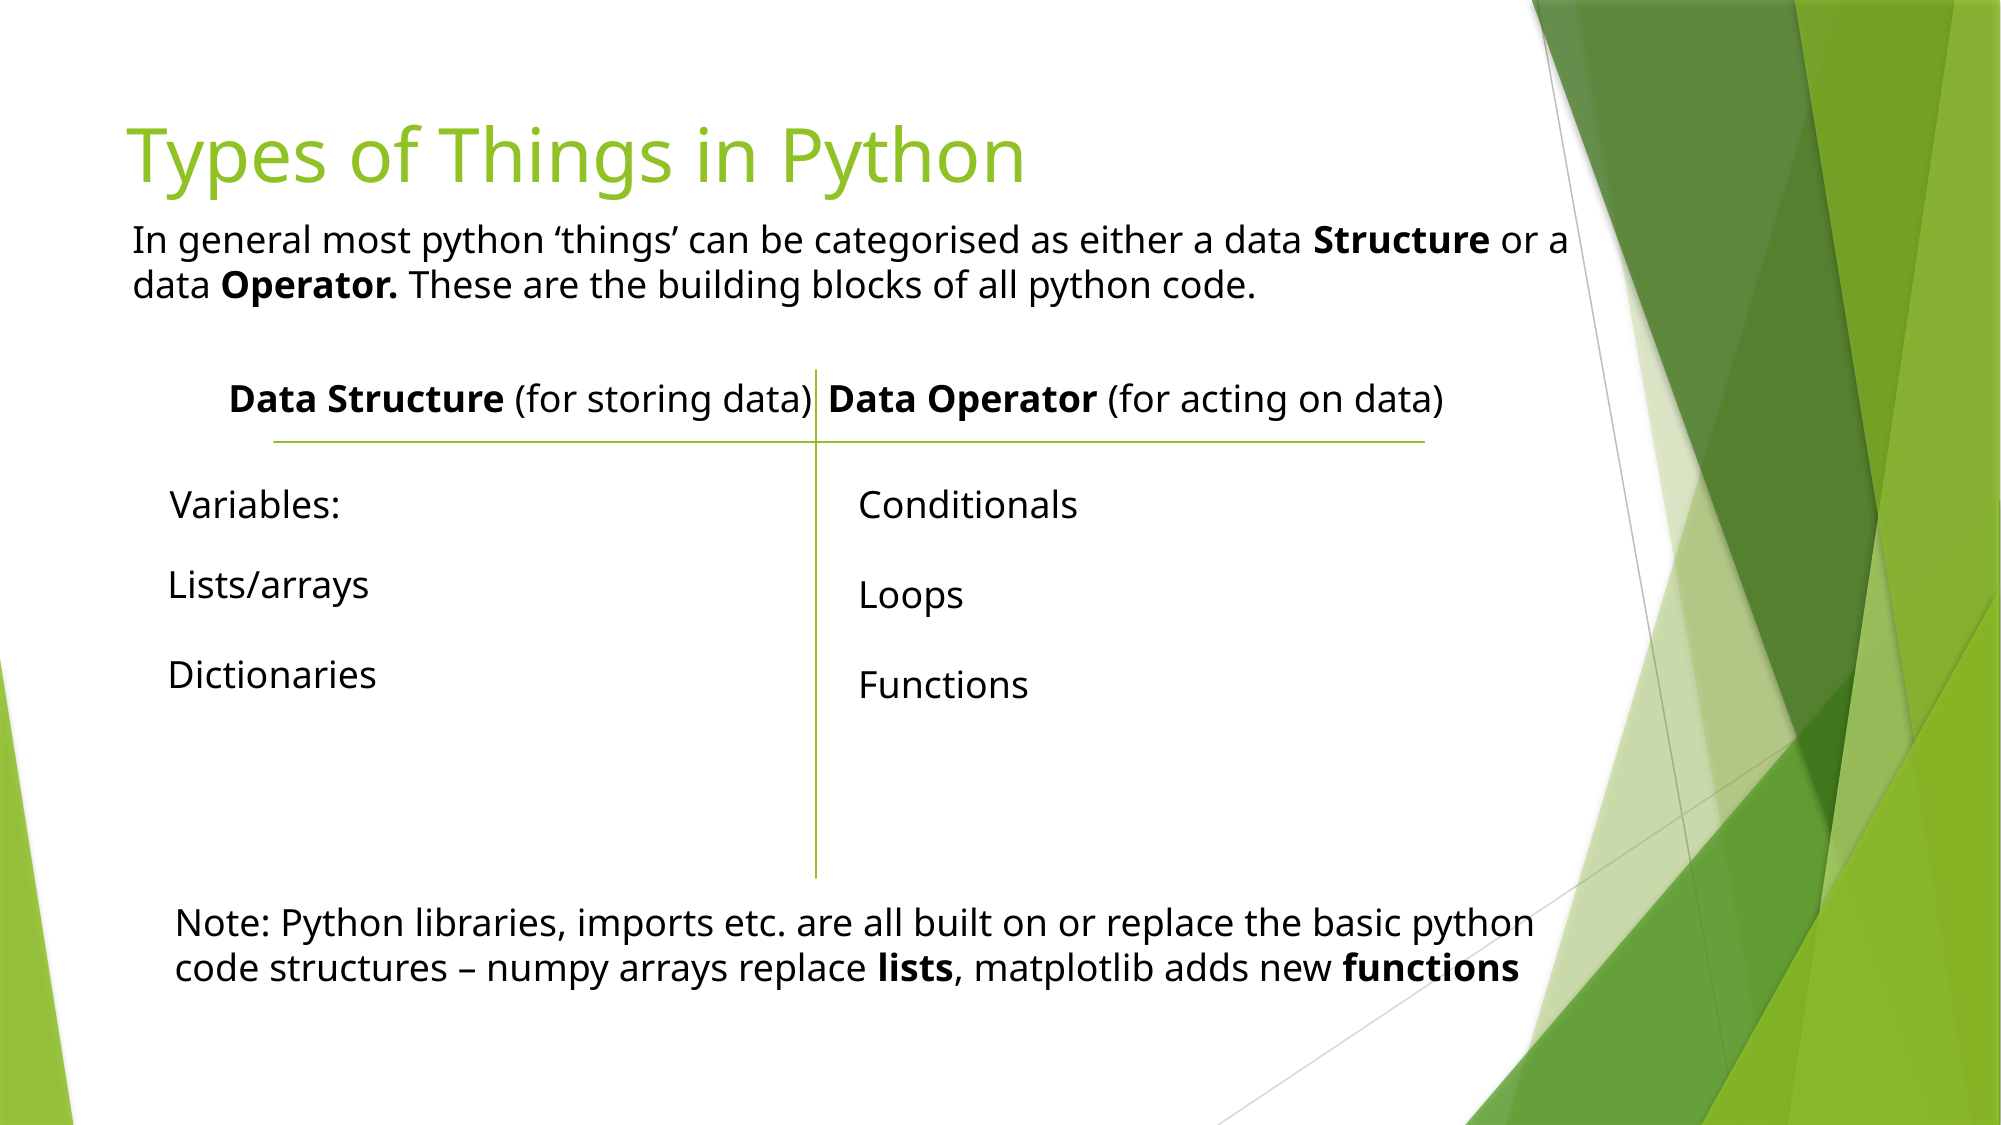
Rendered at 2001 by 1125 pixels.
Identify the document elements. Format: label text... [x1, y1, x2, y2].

text_box Note: Python libraries, imports etc. are all built on or replace the basic python code structures – numpy arrays replace lists, matplotlib adds new functions [159, 891, 1552, 996]
title Types of Things in Python [111, 99, 1522, 317]
text_box Data Structure (for storing data) [213, 367, 812, 428]
text_box Lists/arrays Dictionaries [152, 553, 393, 704]
text_box In general most python ‘things’ can be categorised as either a data Structure or a data Operator. These are the building blocks of all python code. [117, 208, 1595, 313]
text_box Variables: [154, 473, 356, 534]
text_box Data Operator (for acting on data) [812, 367, 1459, 428]
text_box Conditionals Loops Functions [843, 473, 1094, 714]
